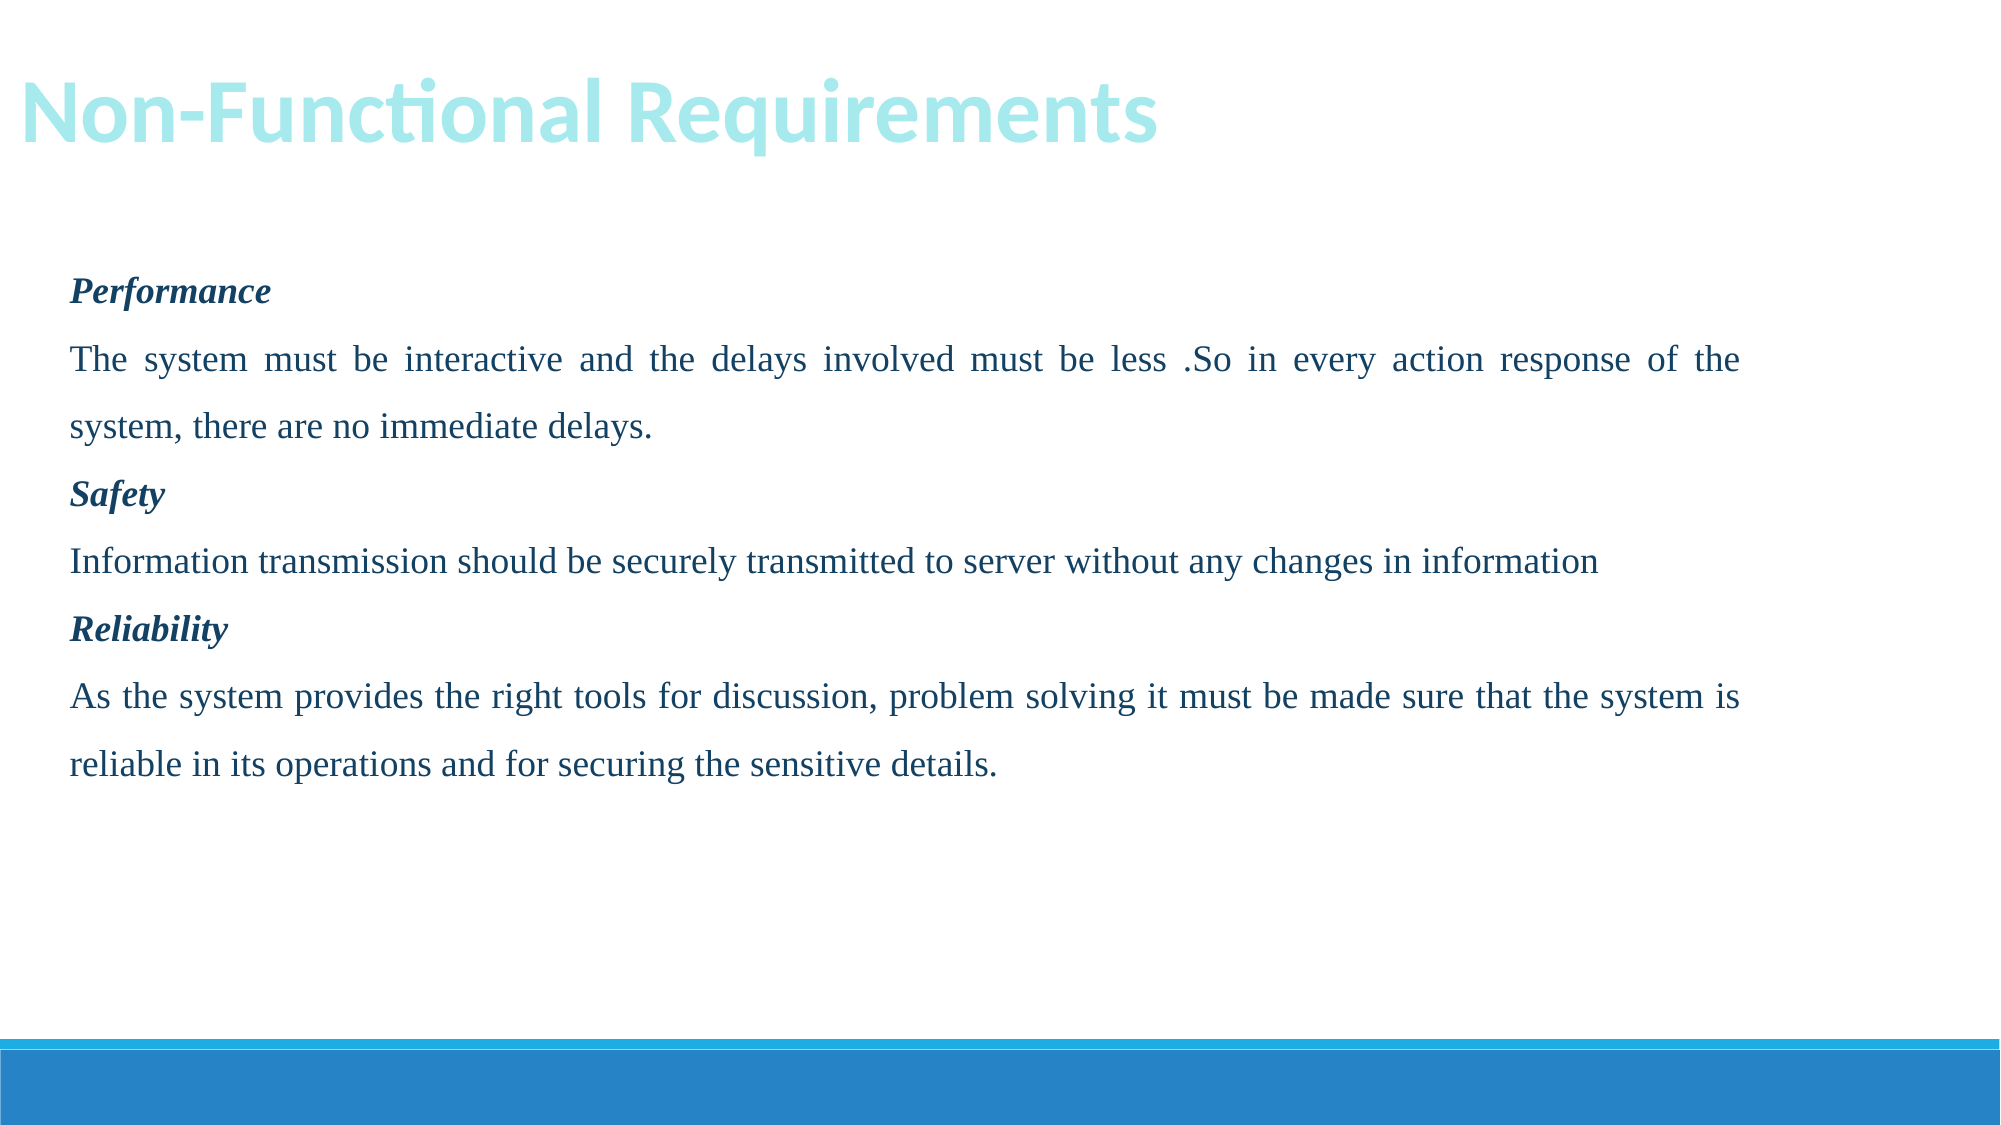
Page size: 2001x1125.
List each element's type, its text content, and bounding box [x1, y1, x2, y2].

text_box Performance The system must be interactive and the delays involved must be less .So in every action response of the system, there are no immediate delays. Safety Information transmission should be securely transmitted to server without any changes in information Reliability As the system provides the right tools for discussion, problem solving it must be made sure that the system is reliable in its operations and for securing the sensitive details. [54, 236, 1758, 792]
text_box Non-Functional Requirements [5, 43, 1176, 168]
